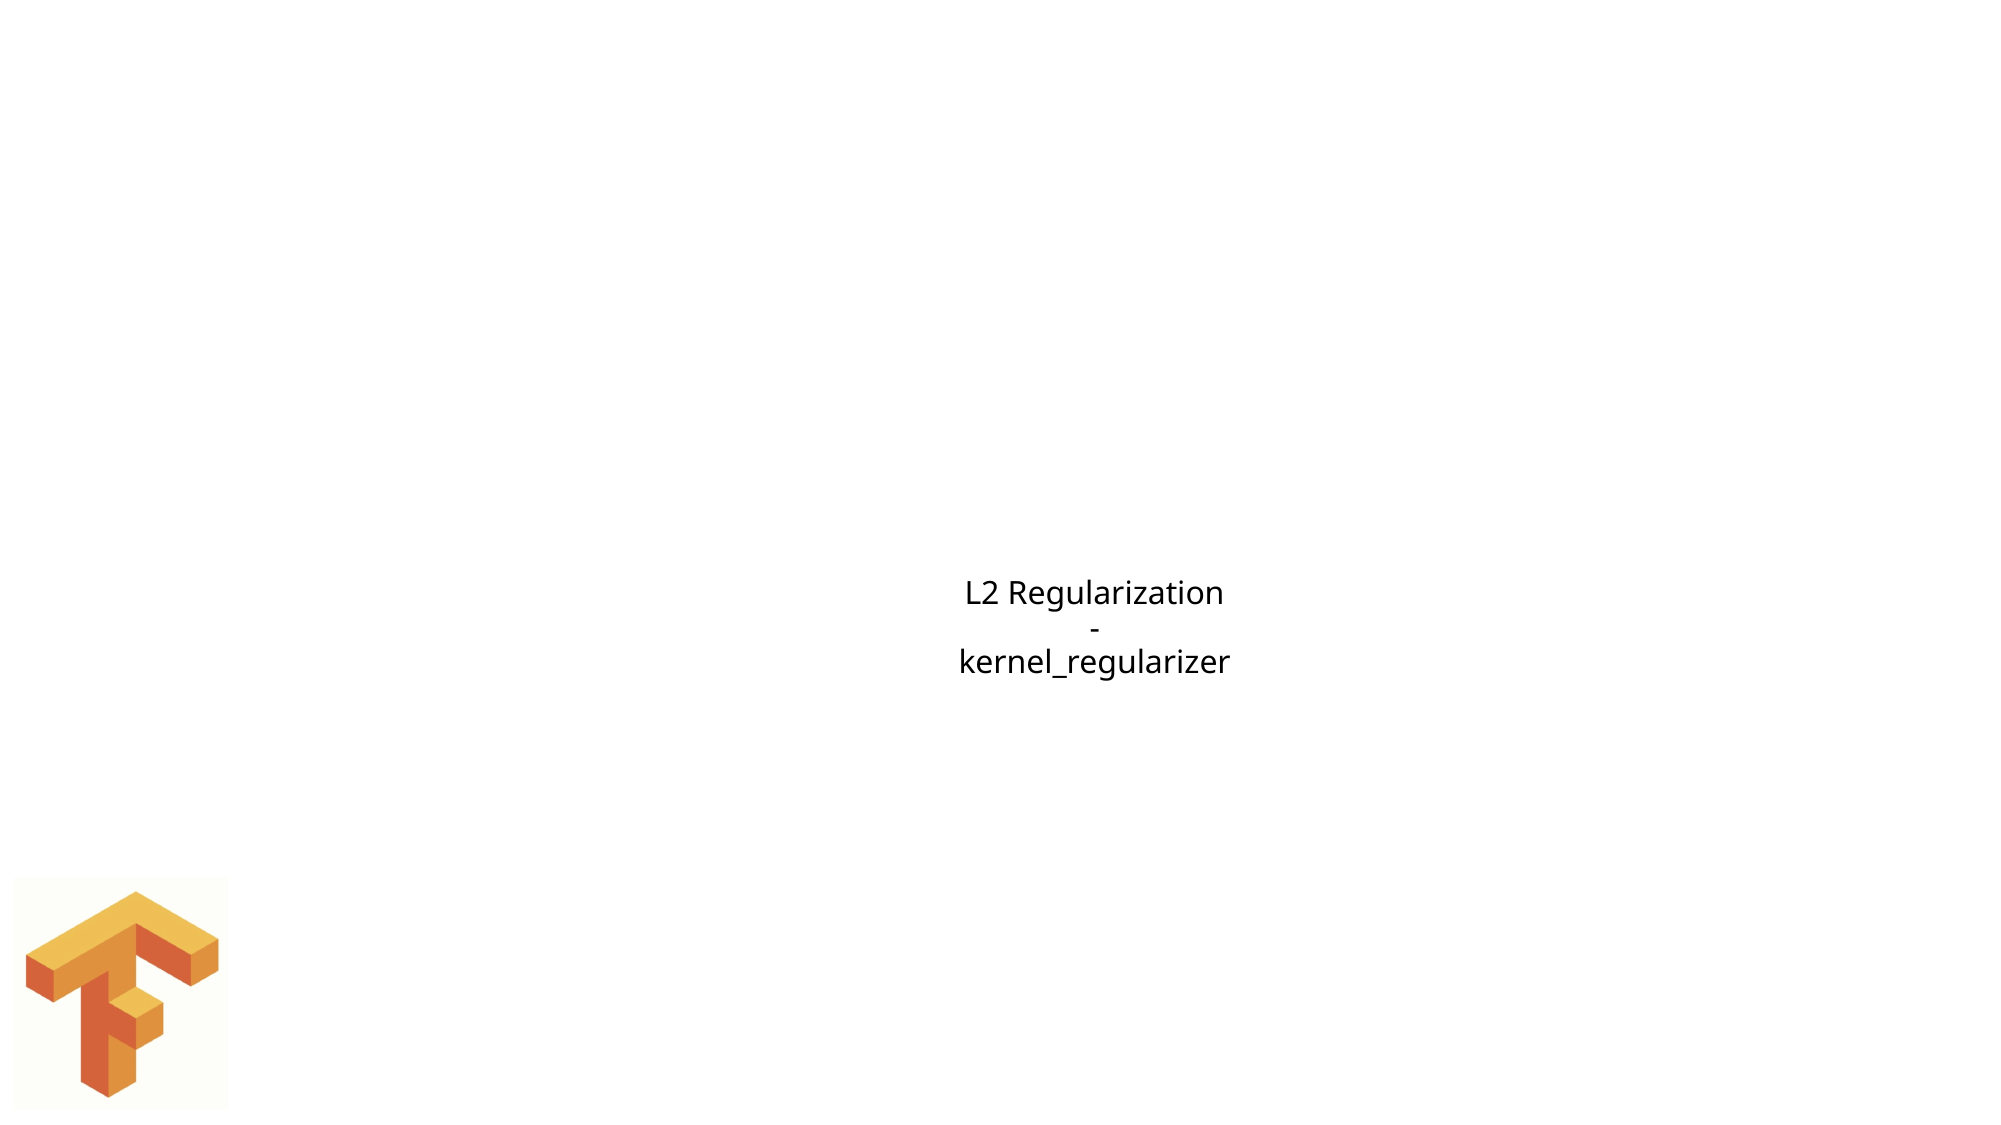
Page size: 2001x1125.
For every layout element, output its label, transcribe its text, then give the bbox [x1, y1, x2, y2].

picture [14, 877, 228, 1110]
title L2 Regularization - kernel_regularizer [360, 279, 1829, 689]
